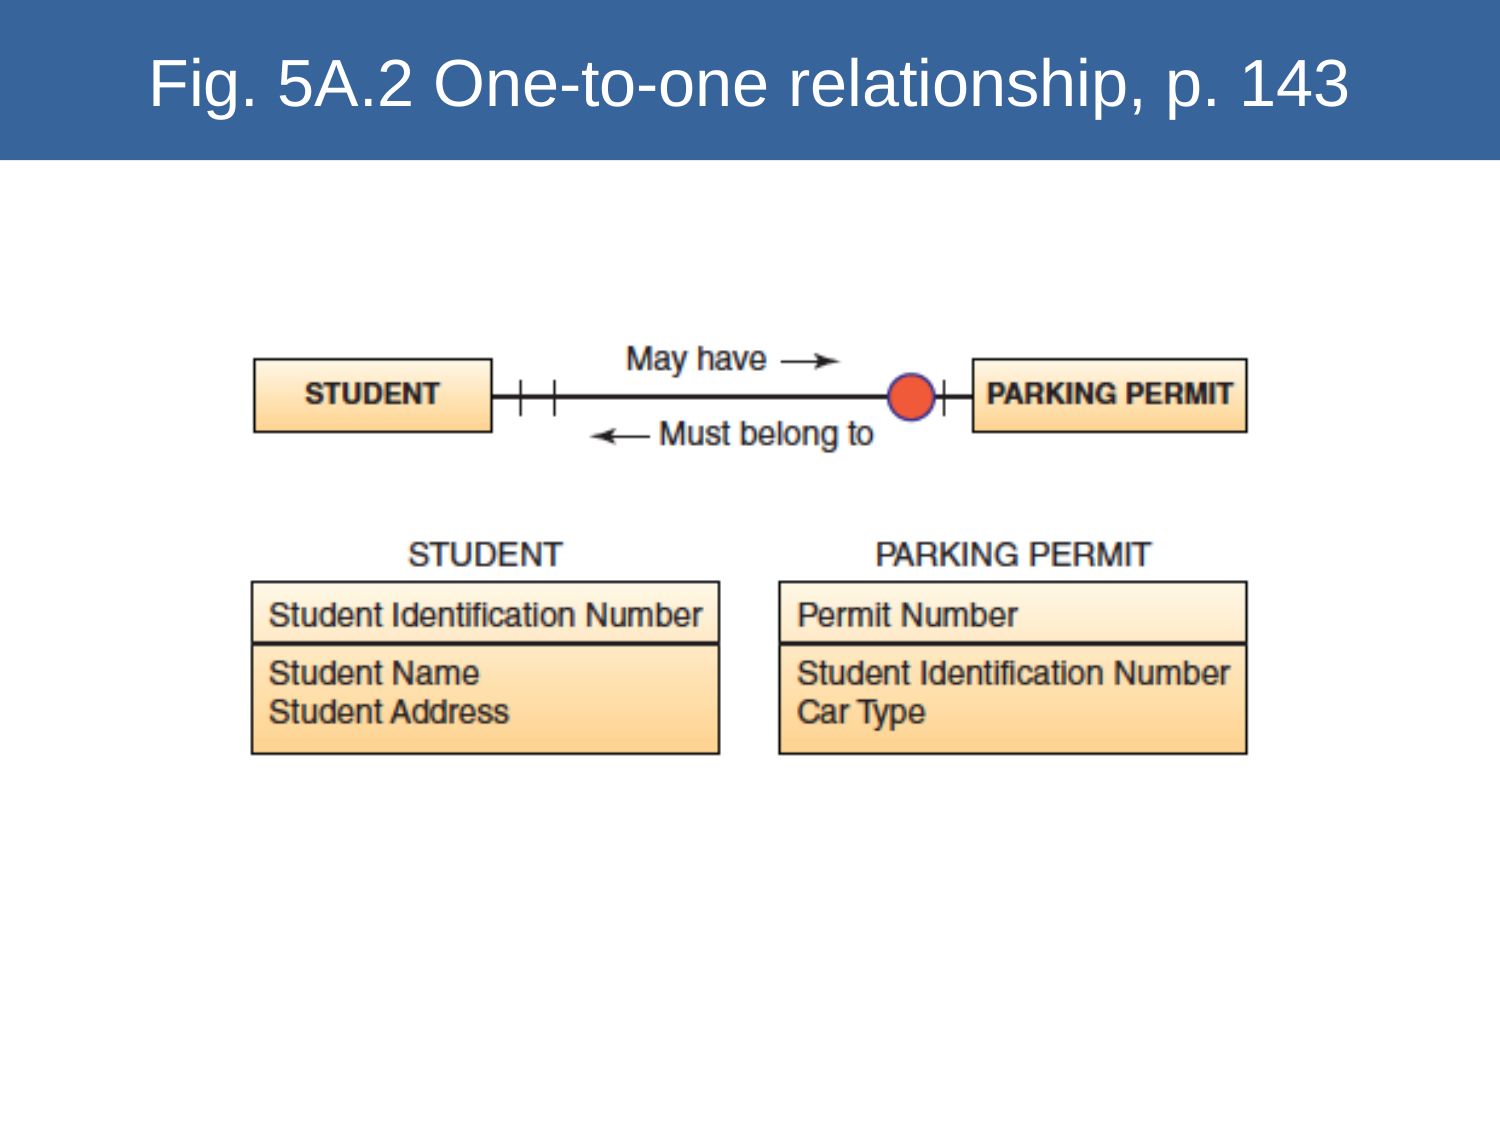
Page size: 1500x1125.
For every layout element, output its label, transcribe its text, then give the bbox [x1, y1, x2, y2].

picture [237, 337, 1263, 776]
title Fig. 5A.2 One-to-one relationship, p. 143 [0, 0, 1500, 161]
